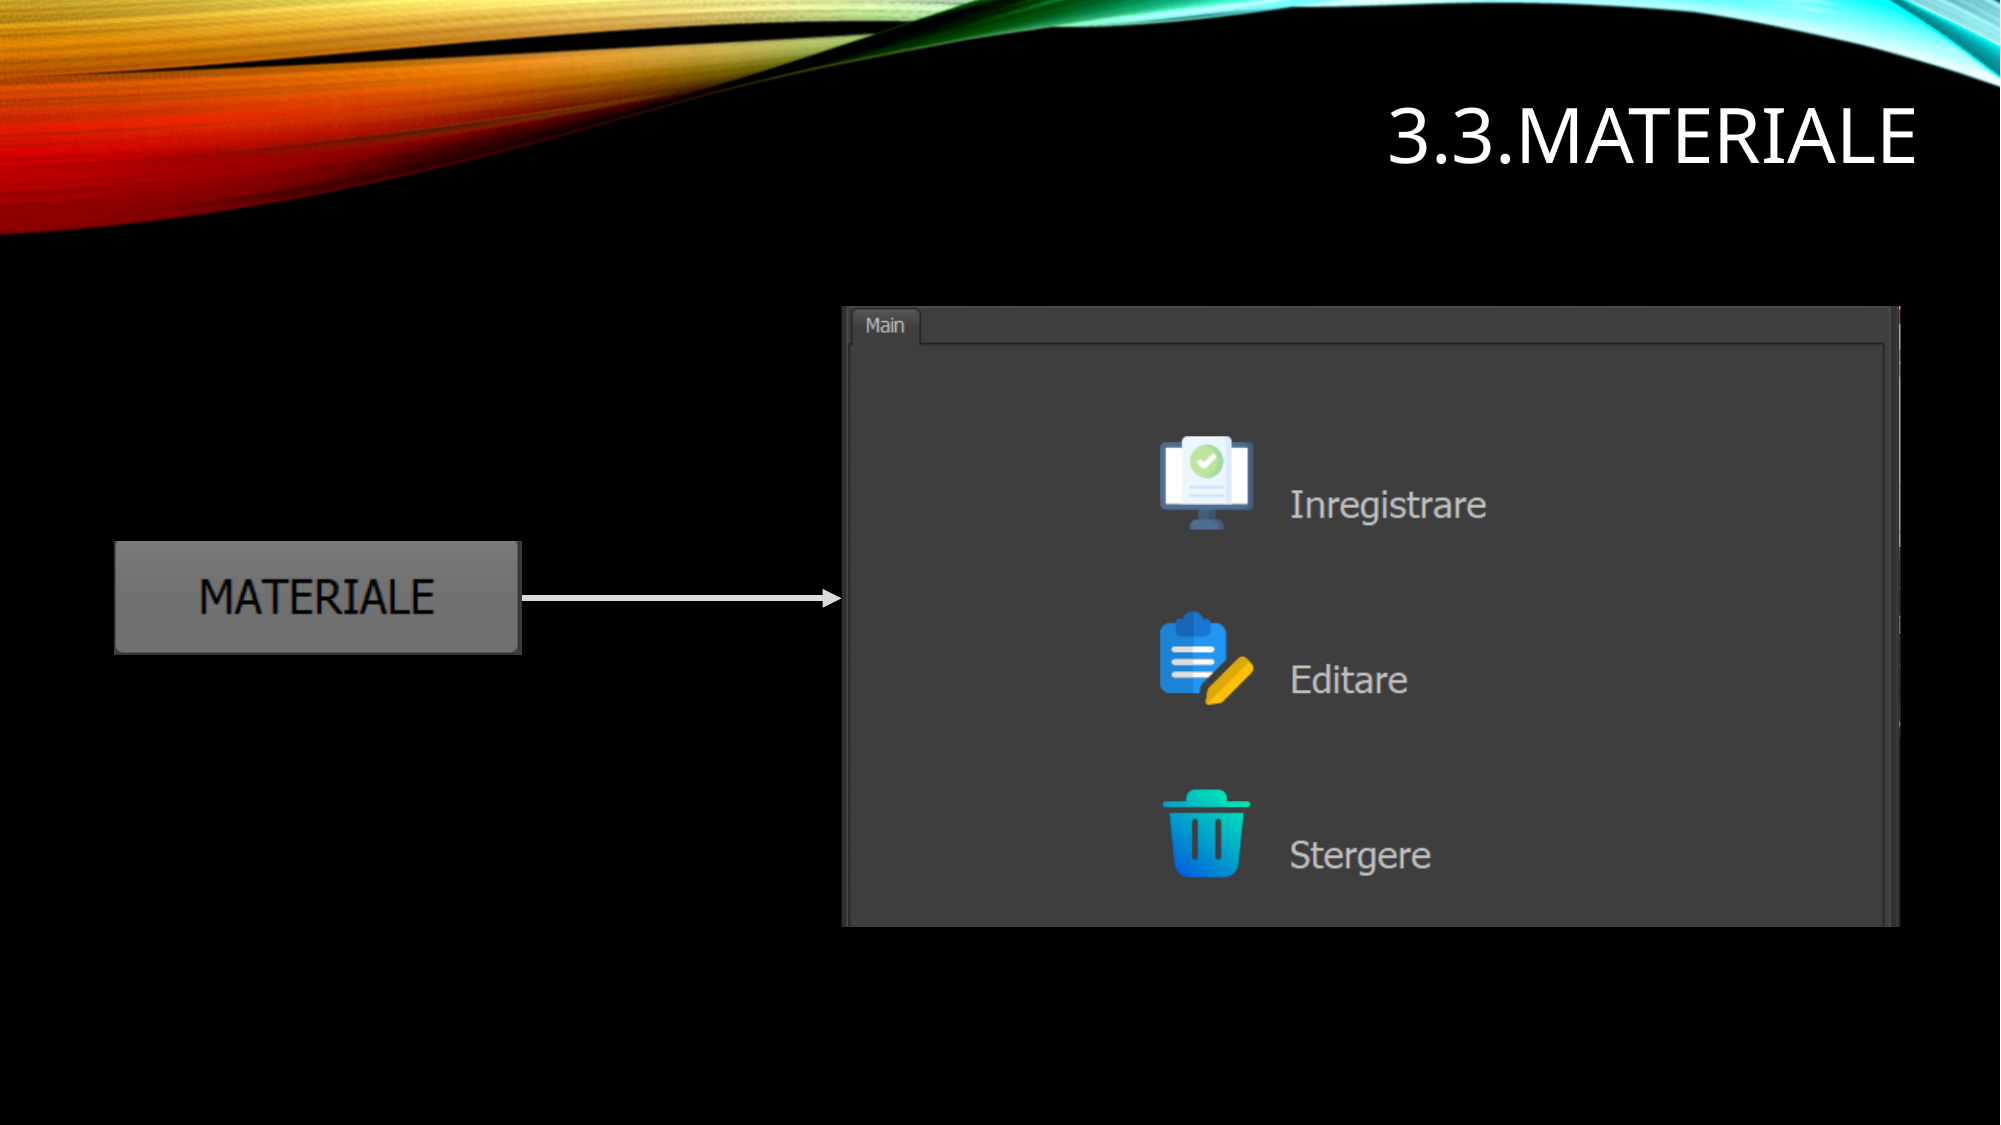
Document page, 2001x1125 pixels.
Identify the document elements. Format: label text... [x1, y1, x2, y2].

picture [841, 305, 1901, 927]
title 3.3.MATERIALE [521, 89, 1934, 188]
picture [0, 0, 2000, 237]
picture [114, 541, 522, 656]
